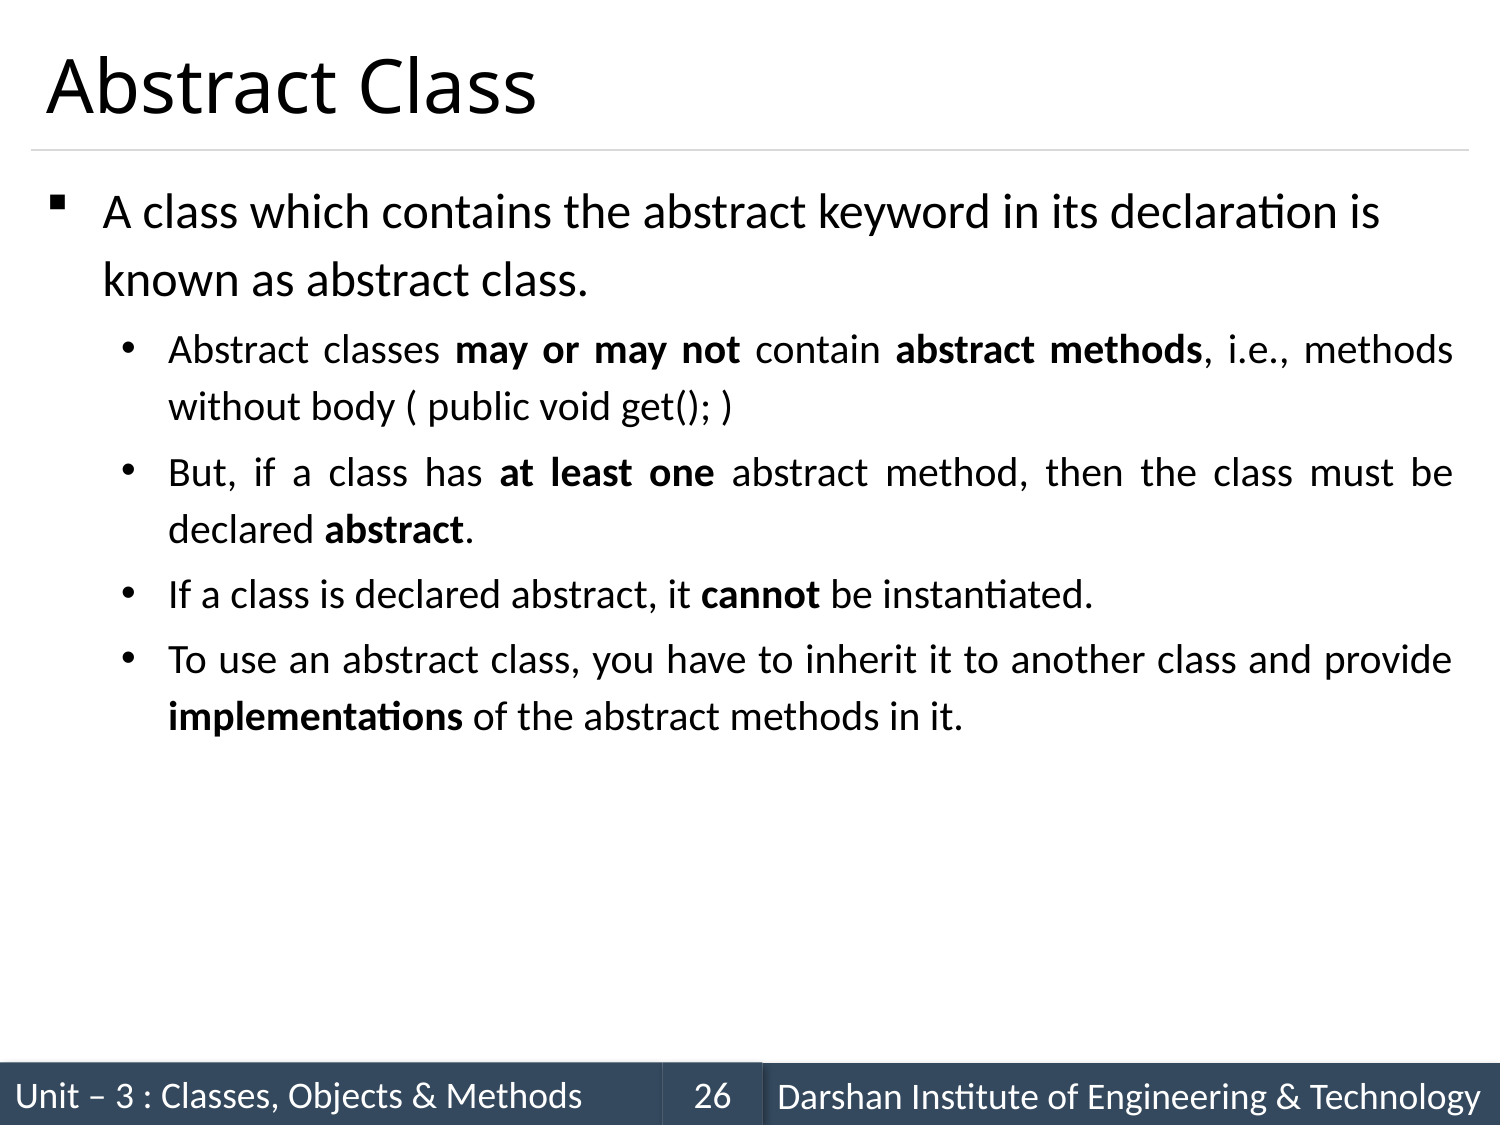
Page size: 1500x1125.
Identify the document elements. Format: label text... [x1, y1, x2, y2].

list A class which contains the abstract keyword in its declaration is known as abstract class. Abstract classes may or may not contain abstract methods, i.e., methods without body ( public void get(); ) But, if a class has at least one abstract method, then the class must be declared abstract. If a class is declared abstract, it cannot be instantiated. To use an abstract class, you have to inherit it to another class and provide implementations of the abstract methods in it. [31, 162, 1469, 1038]
title Abstract Class [31, 17, 1469, 150]
